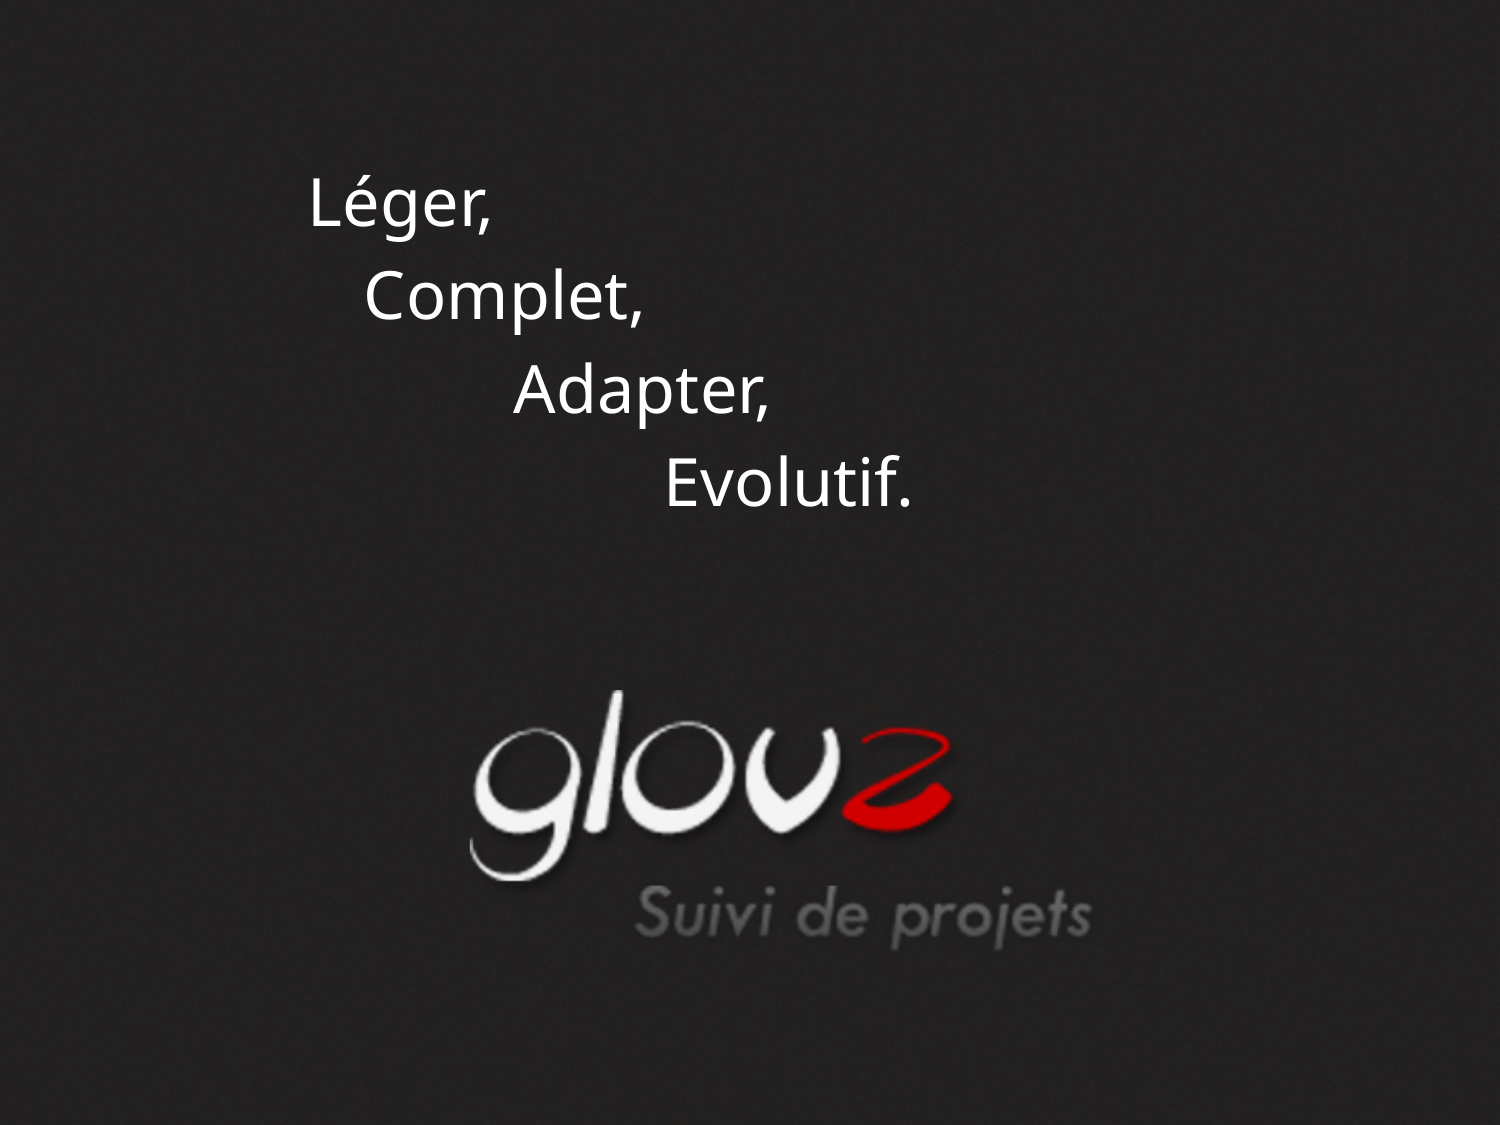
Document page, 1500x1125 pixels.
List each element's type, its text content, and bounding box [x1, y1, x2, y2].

picture [0, 0, 1500, 1125]
list Léger, Complet, Adapter, Evolutif. [292, 152, 1231, 598]
